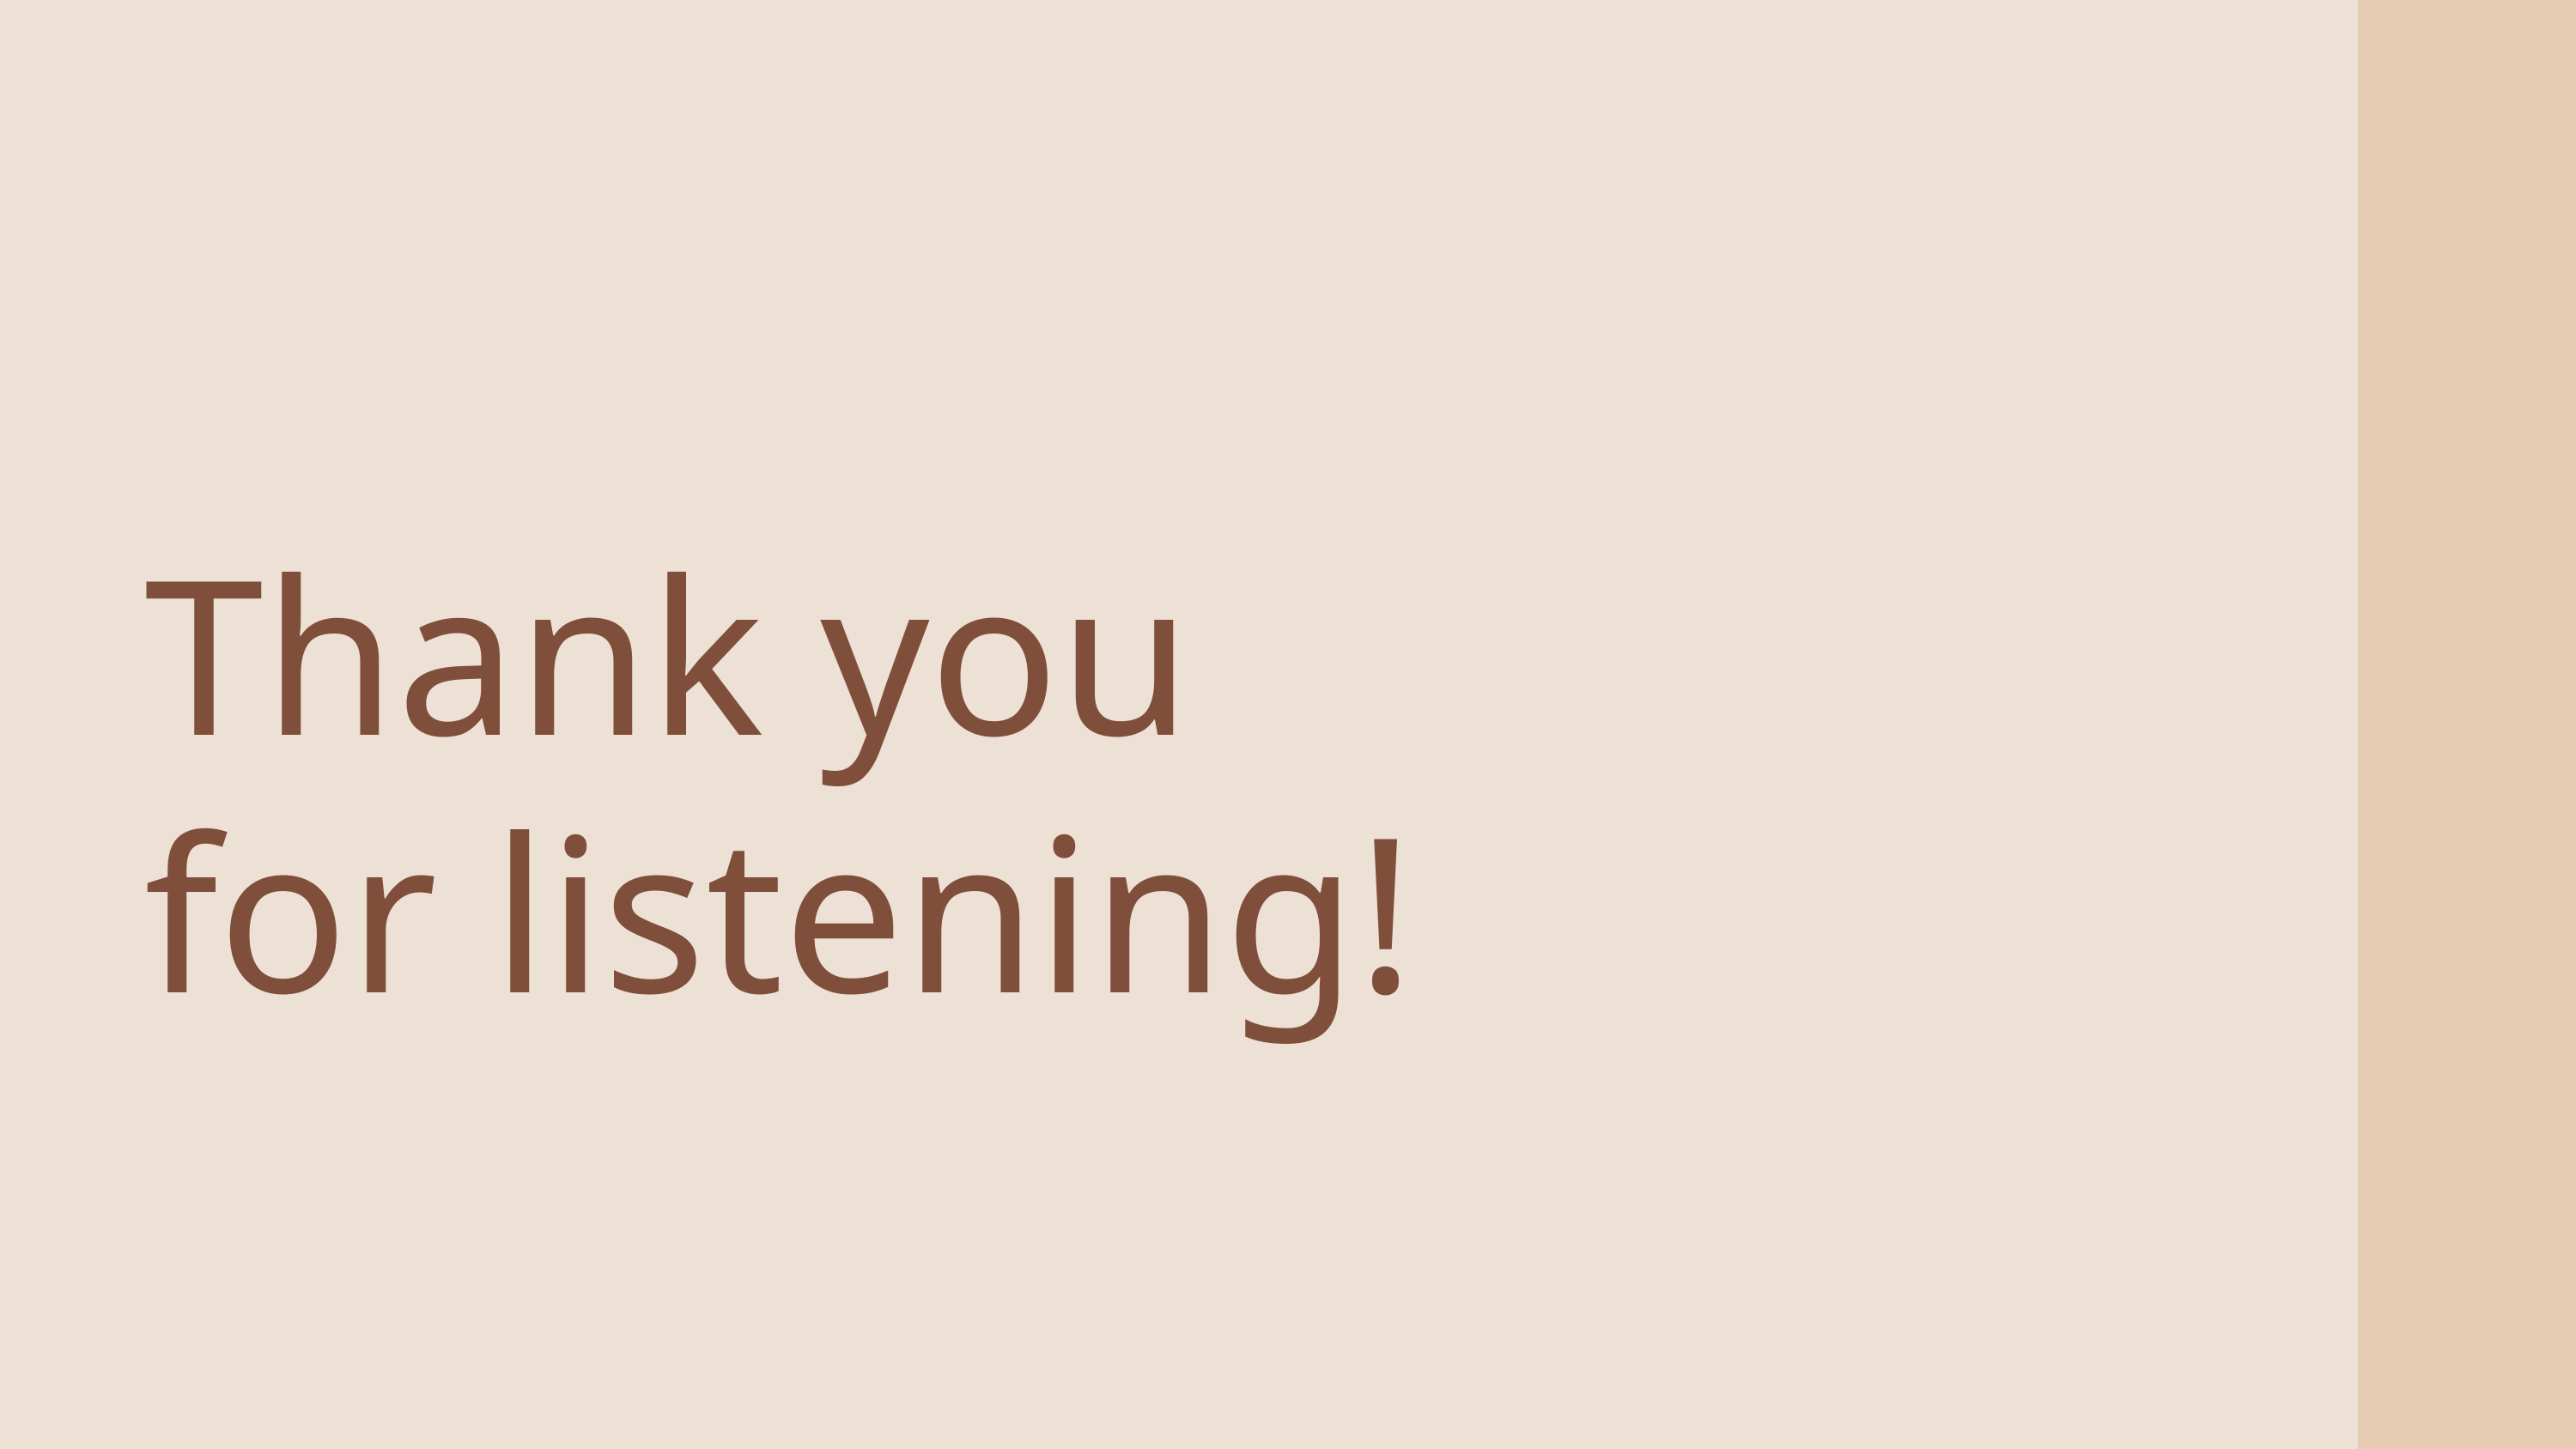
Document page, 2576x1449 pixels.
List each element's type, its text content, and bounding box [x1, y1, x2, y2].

text_box [2358, 0, 2576, 1449]
text_box Thank you for listening! [144, 520, 2222, 1036]
